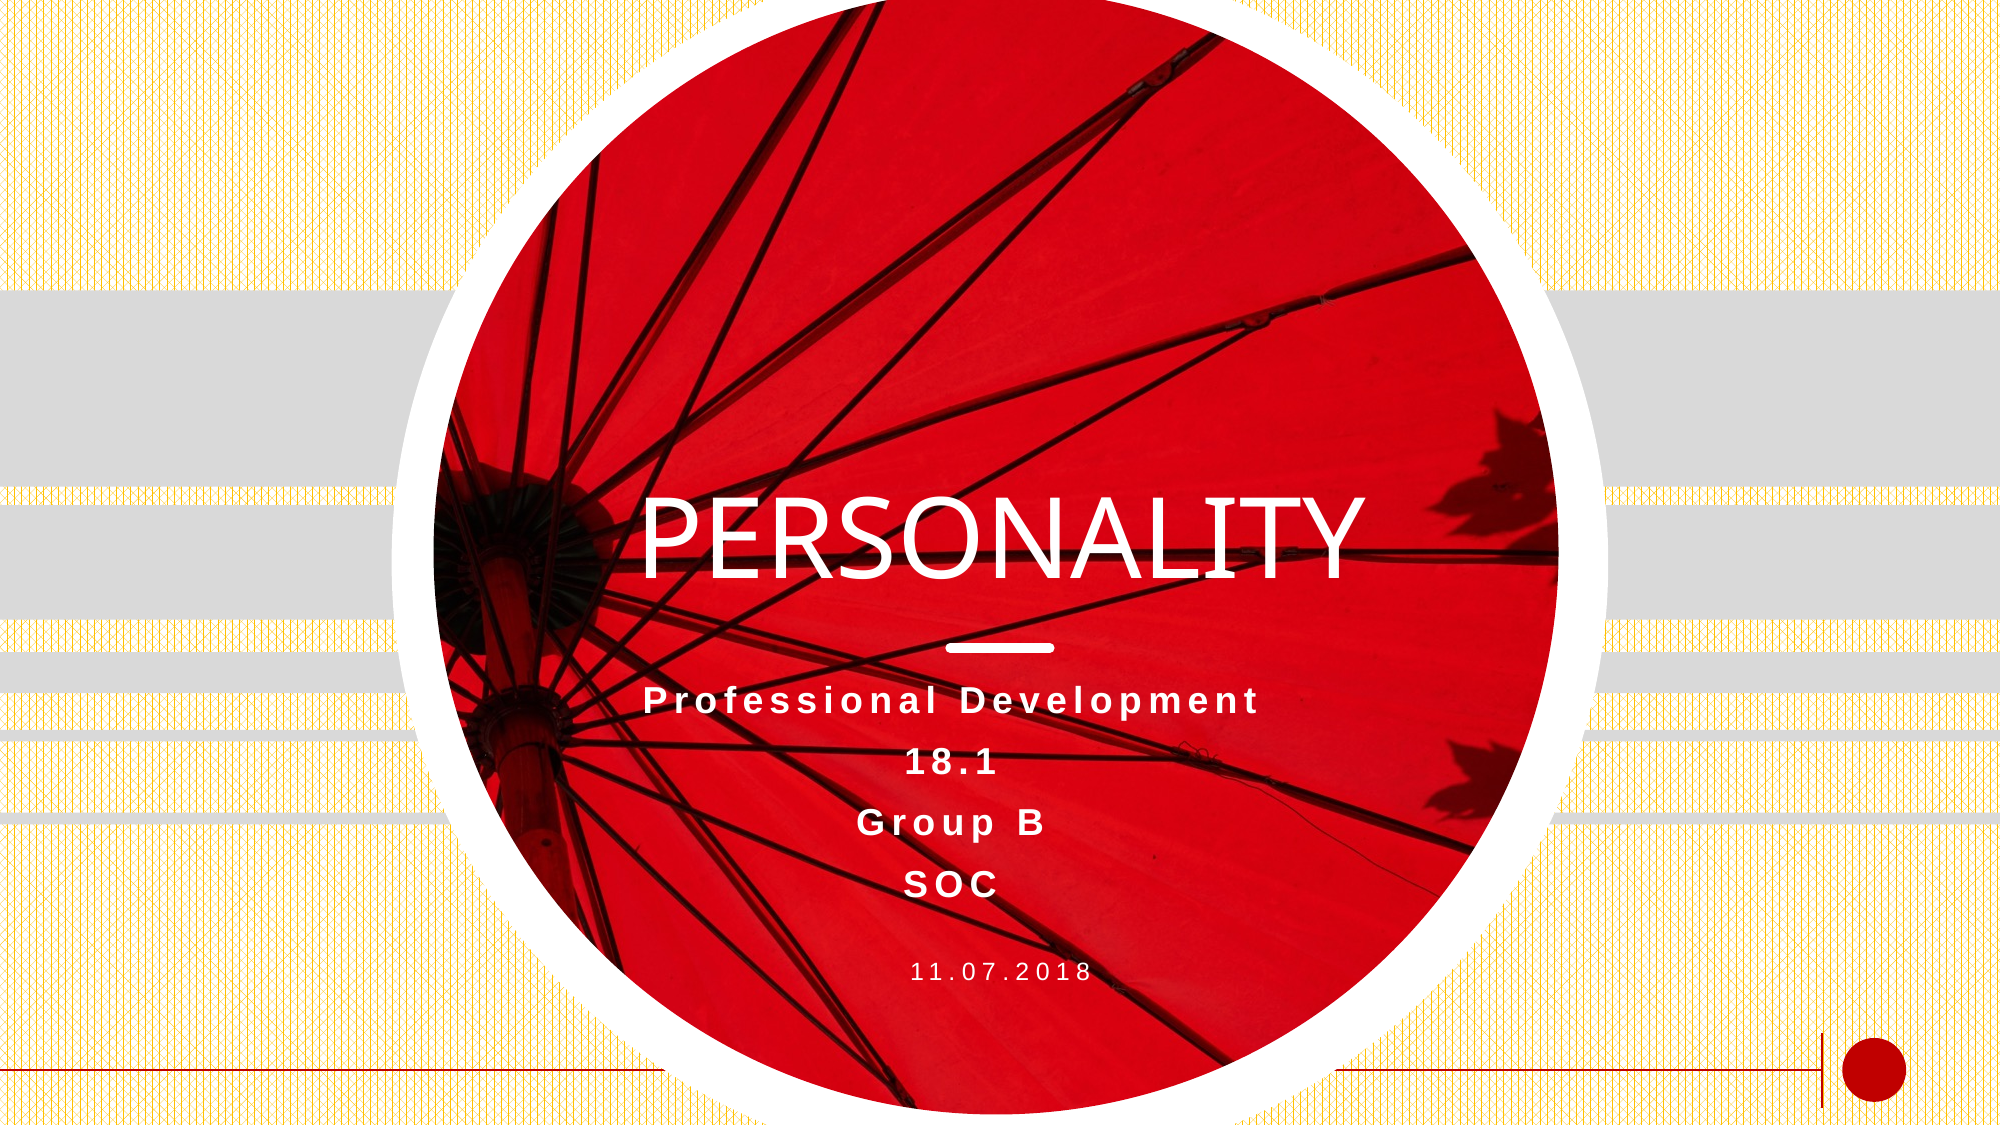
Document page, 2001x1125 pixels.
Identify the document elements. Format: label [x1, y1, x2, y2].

picture [433, 0, 1559, 1115]
